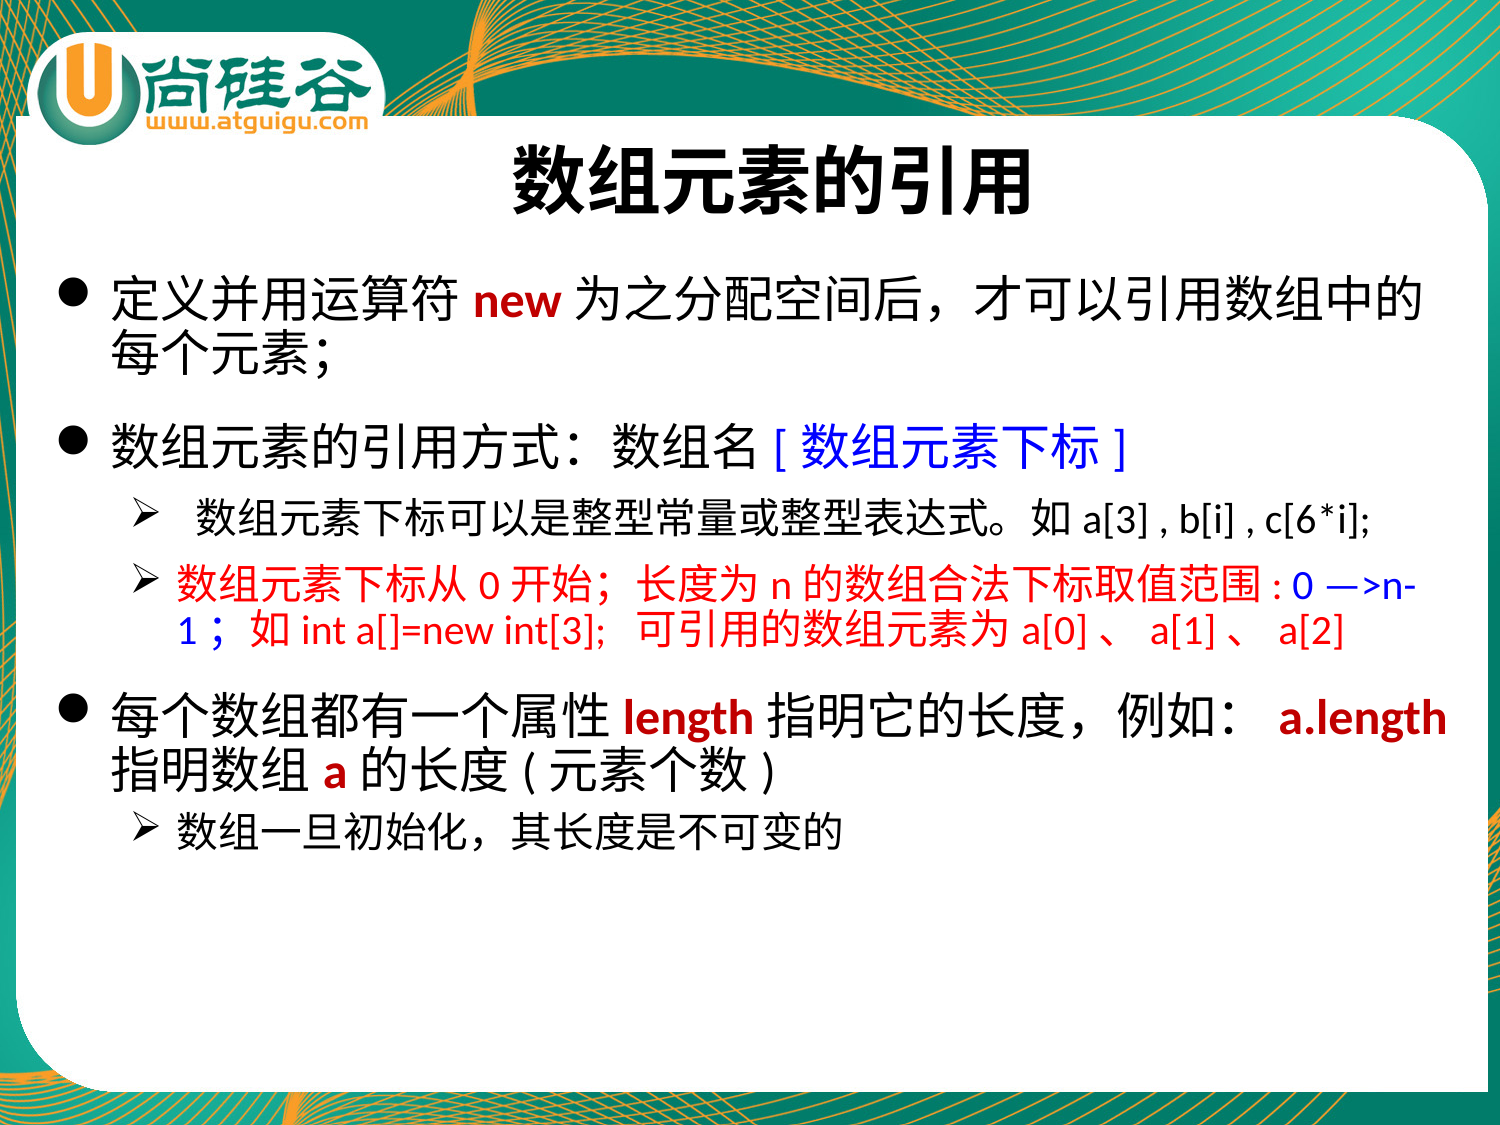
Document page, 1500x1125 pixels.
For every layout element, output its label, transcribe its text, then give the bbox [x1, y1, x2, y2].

picture [0, 0, 1500, 1125]
title 数组元素的引用 [442, 113, 1105, 244]
list 定义并用运算符new为之分配空间后，才可以引用数组中的每个元素； 数组元素的引用方式：数组名[数组元素下标] 数组元素下标可以是整型常量或整型表达式。如a[3] , b[i] , c[6*i]; 数组元素下标从0开始；长度为n的数组合法下标取值范围: 0 —>n-1；如int a[]=new int[3]; 可引用的数组元素为a[0]、a[1]、a[2] 每个数组都有一个属性length指明它的长度，例如：a.length 指明数组a的长度(元素个数) 数组一旦初始化，其长度是不可变的 [39, 267, 1471, 1059]
